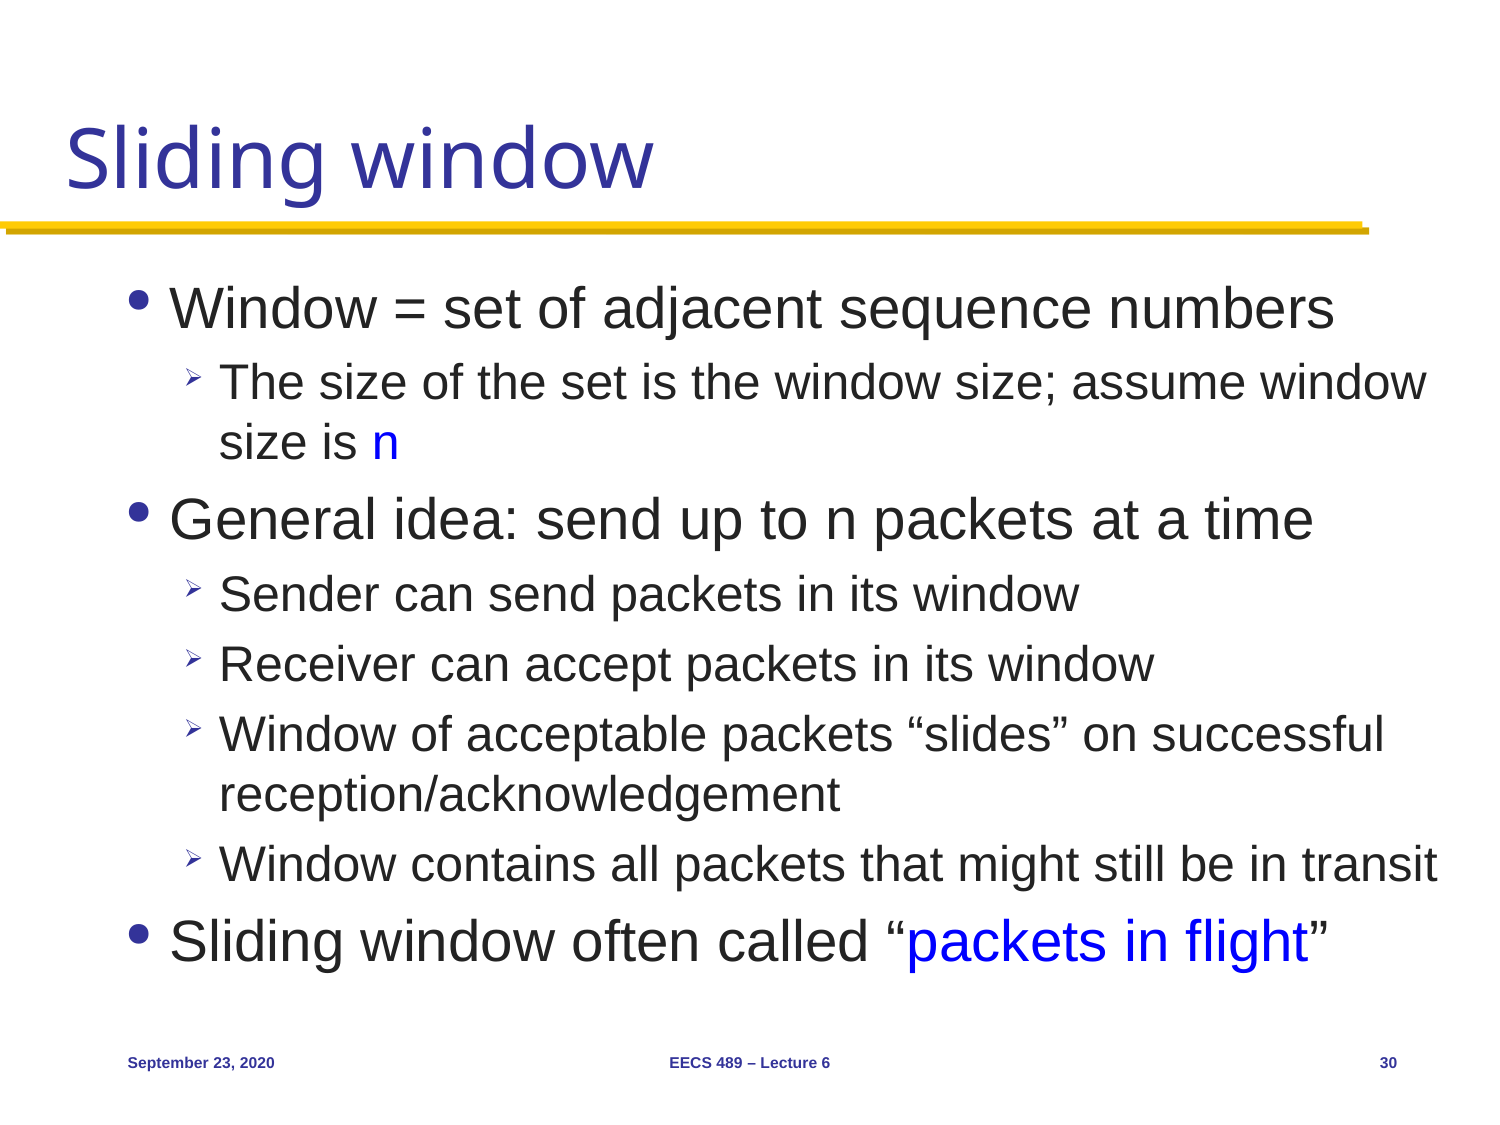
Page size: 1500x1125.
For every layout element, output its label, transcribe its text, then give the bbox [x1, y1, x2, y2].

footer EECS 489 – Lecture 6 [512, 1024, 988, 1101]
title Sliding window [49, 24, 1451, 213]
list Window = set of adjacent sequence numbers The size of the set is the window size; assume window size is n General idea: send up to n packets at a time Sender can send packets in its window Receiver can accept packets in its window Window of acceptable packets “slides” on successful reception/acknowledgement Window contains all packets that might still be in transit Sliding window often called “packets in flight” [112, 262, 1488, 988]
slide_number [112, 1024, 426, 1101]
slide_number 30 [1312, 1024, 1413, 1101]
